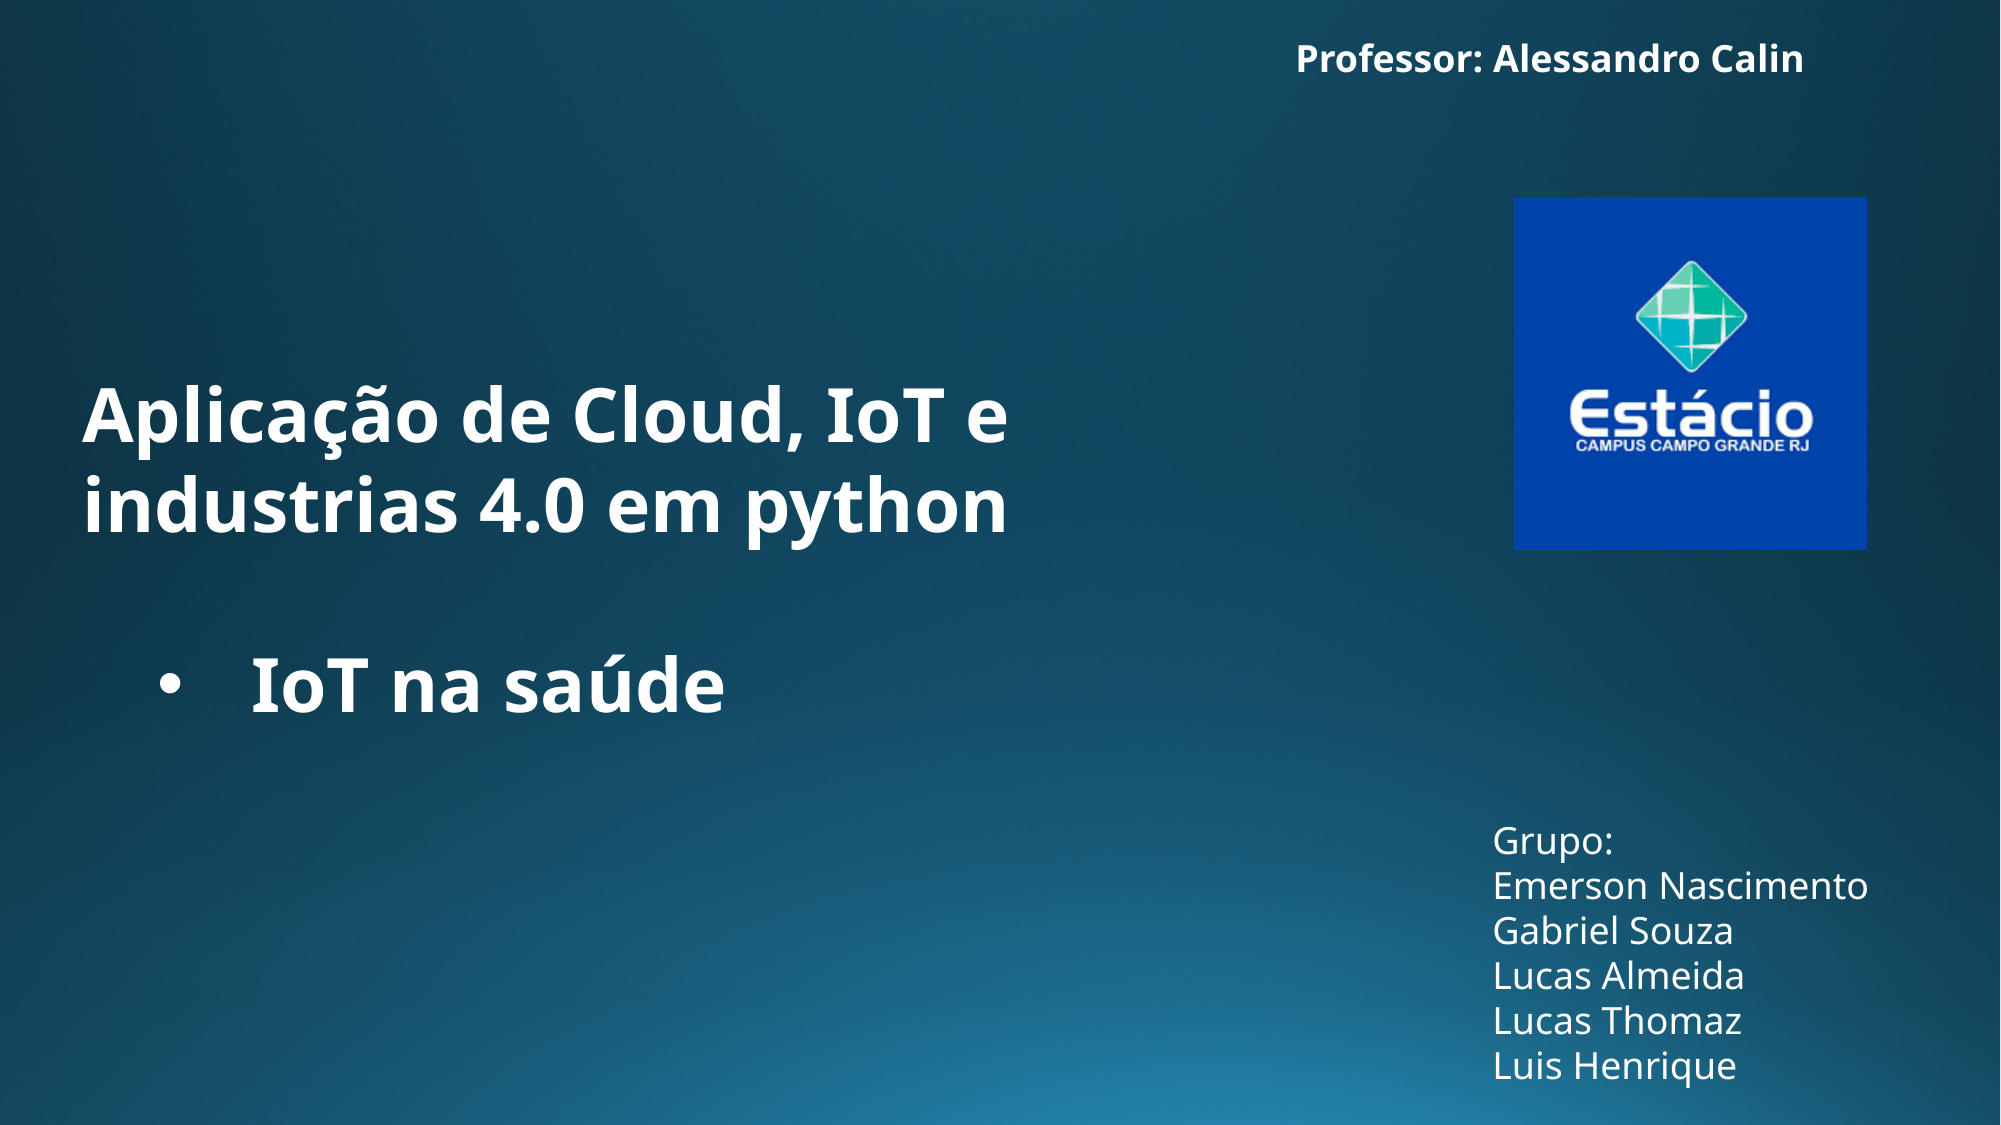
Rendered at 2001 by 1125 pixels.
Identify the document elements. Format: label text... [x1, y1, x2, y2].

text_box Professor: Alessandro Calin [1280, 27, 1894, 88]
text_box Aplicação de Cloud, IoT e industrias 4.0 em python IoT na saúde [67, 360, 1345, 736]
text_box Grupo: Emerson Nascimento Gabriel Souza Lucas Almeida Lucas Thomaz Luis Henrique [1477, 809, 1955, 1095]
picture [0, 0, 2001, 1125]
